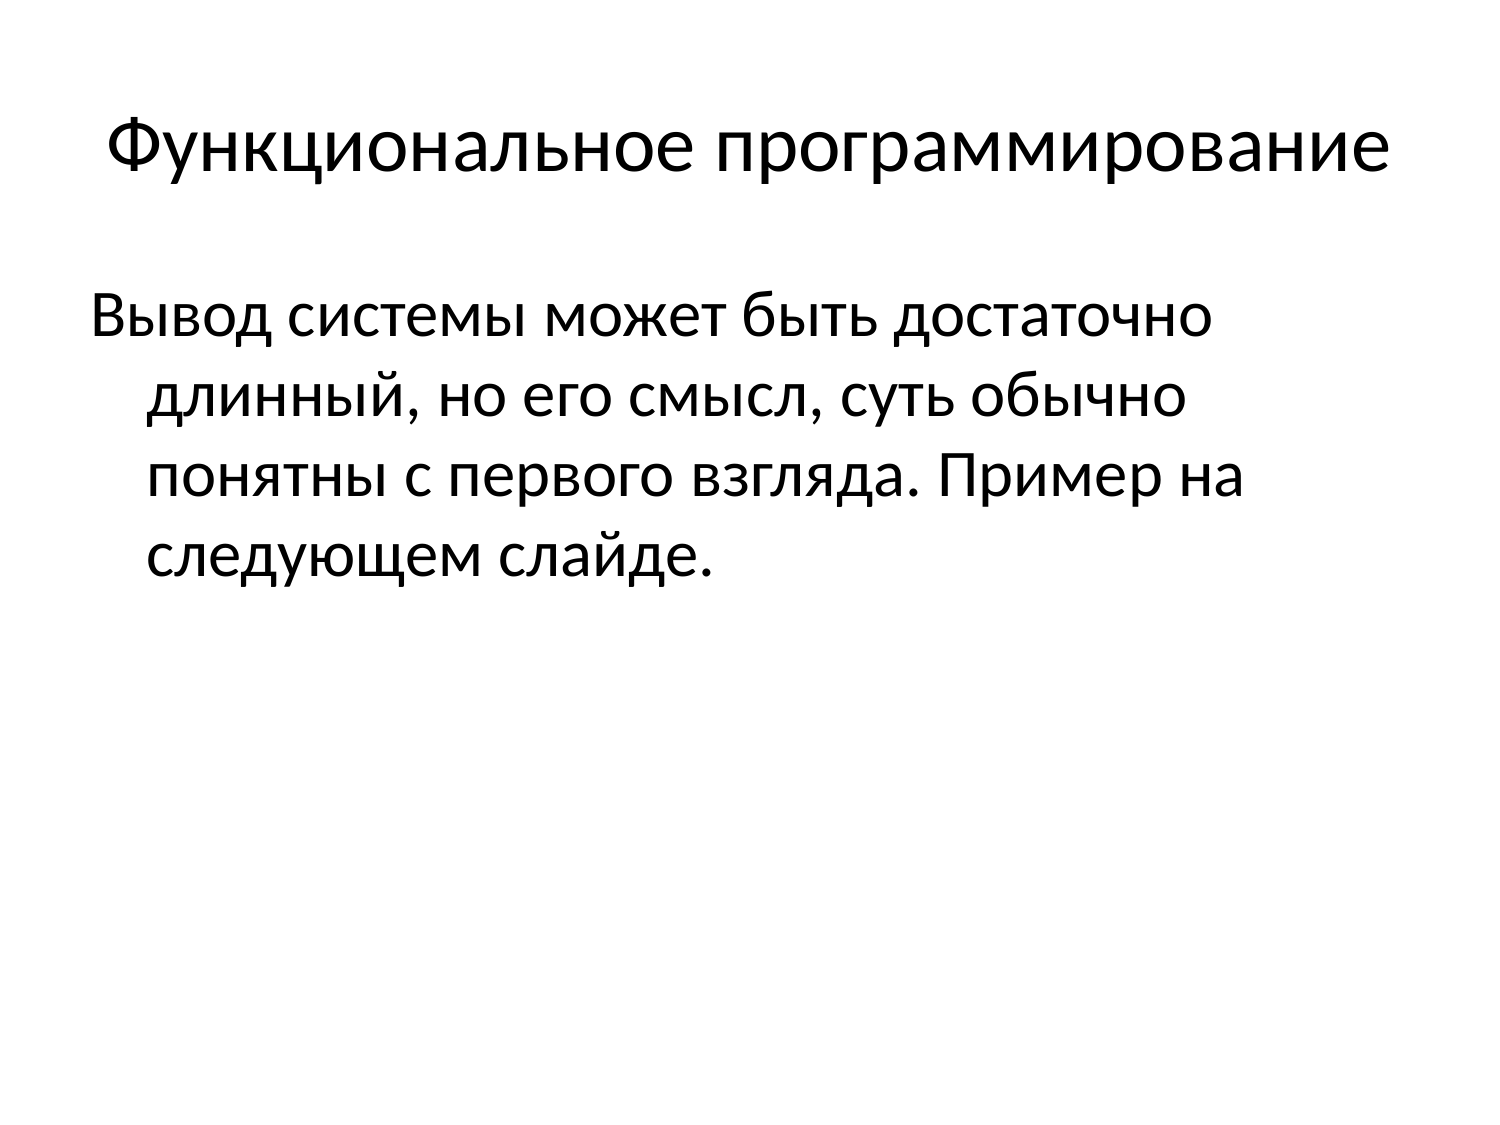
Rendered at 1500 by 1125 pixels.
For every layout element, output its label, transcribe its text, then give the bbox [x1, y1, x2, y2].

title Функциональное программирование [75, 45, 1425, 233]
list Вывод системы может быть достаточно длинный, но его смысл, суть обычно понятны с первого взгляда. Пример на следующем слайде. [75, 262, 1425, 1005]
